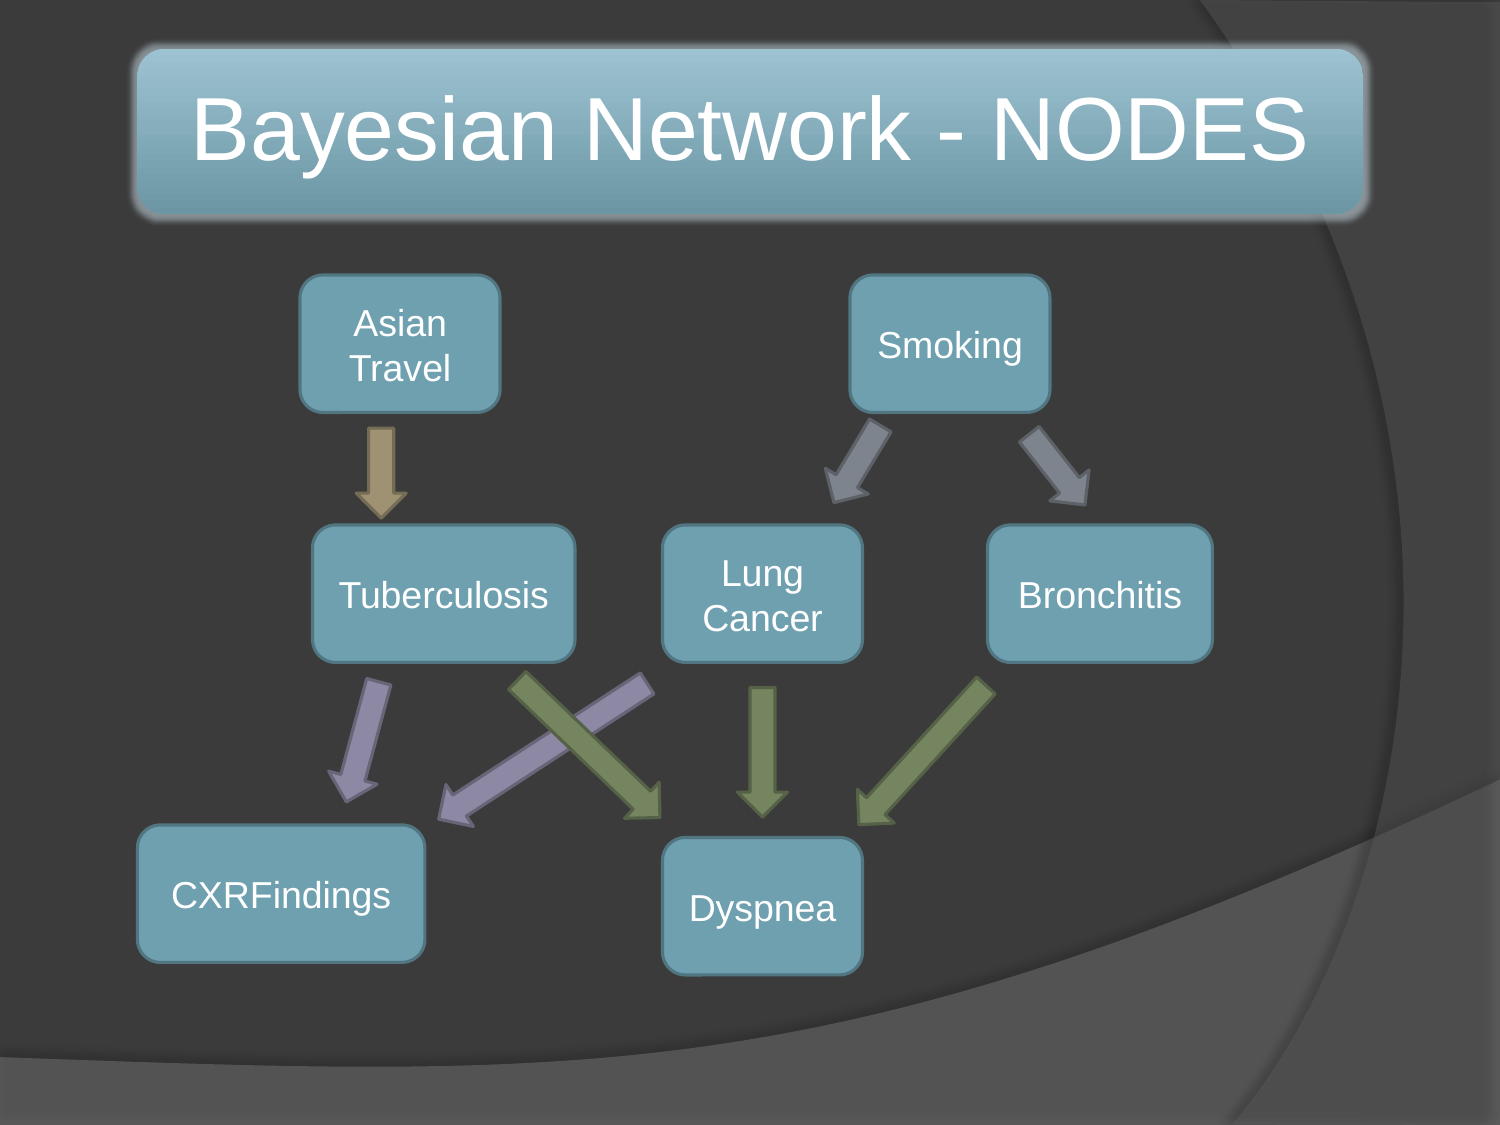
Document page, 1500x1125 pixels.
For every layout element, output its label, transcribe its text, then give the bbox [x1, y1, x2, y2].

text_box [855, 675, 997, 827]
text_box Dyspnea [660, 835, 865, 977]
text_box [1018, 425, 1091, 507]
text_box Smoking [848, 273, 1052, 415]
text_box Asian Travel [298, 273, 502, 415]
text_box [137, 37, 1364, 226]
text_box [327, 676, 393, 804]
text_box Bronchitis [985, 523, 1215, 664]
text_box [437, 731, 570, 828]
text_box Lung Cancer [660, 523, 865, 664]
text_box [507, 670, 662, 820]
text_box [574, 671, 656, 735]
text_box Tuberculosis [310, 523, 577, 664]
text_box [736, 685, 789, 819]
text_box [823, 417, 893, 505]
text_box [354, 426, 408, 520]
text_box CXRFindings [135, 823, 427, 964]
